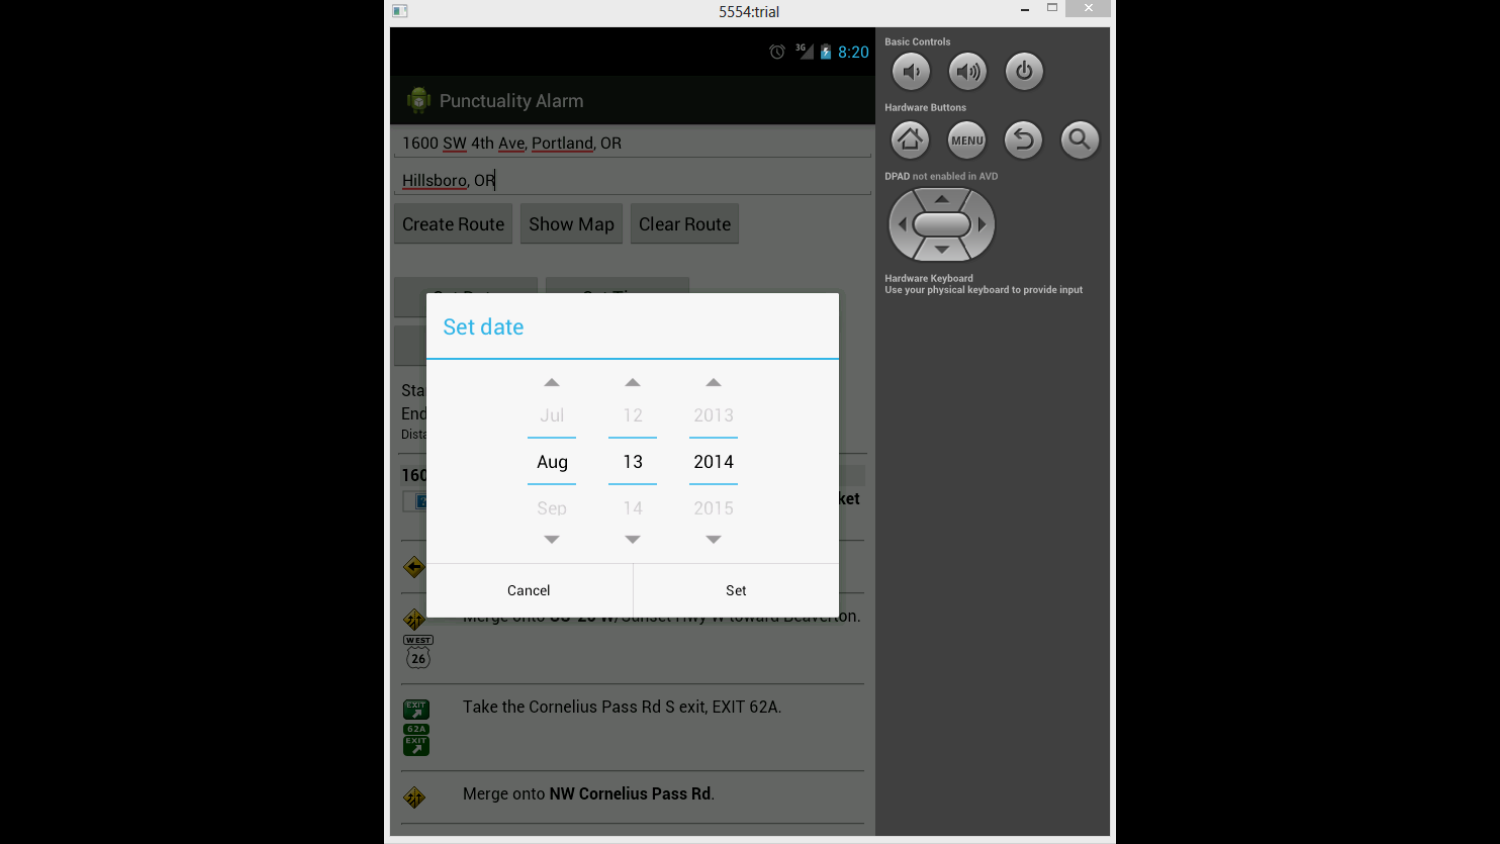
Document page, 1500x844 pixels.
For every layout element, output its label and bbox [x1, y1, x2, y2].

picture [384, 0, 1116, 844]
